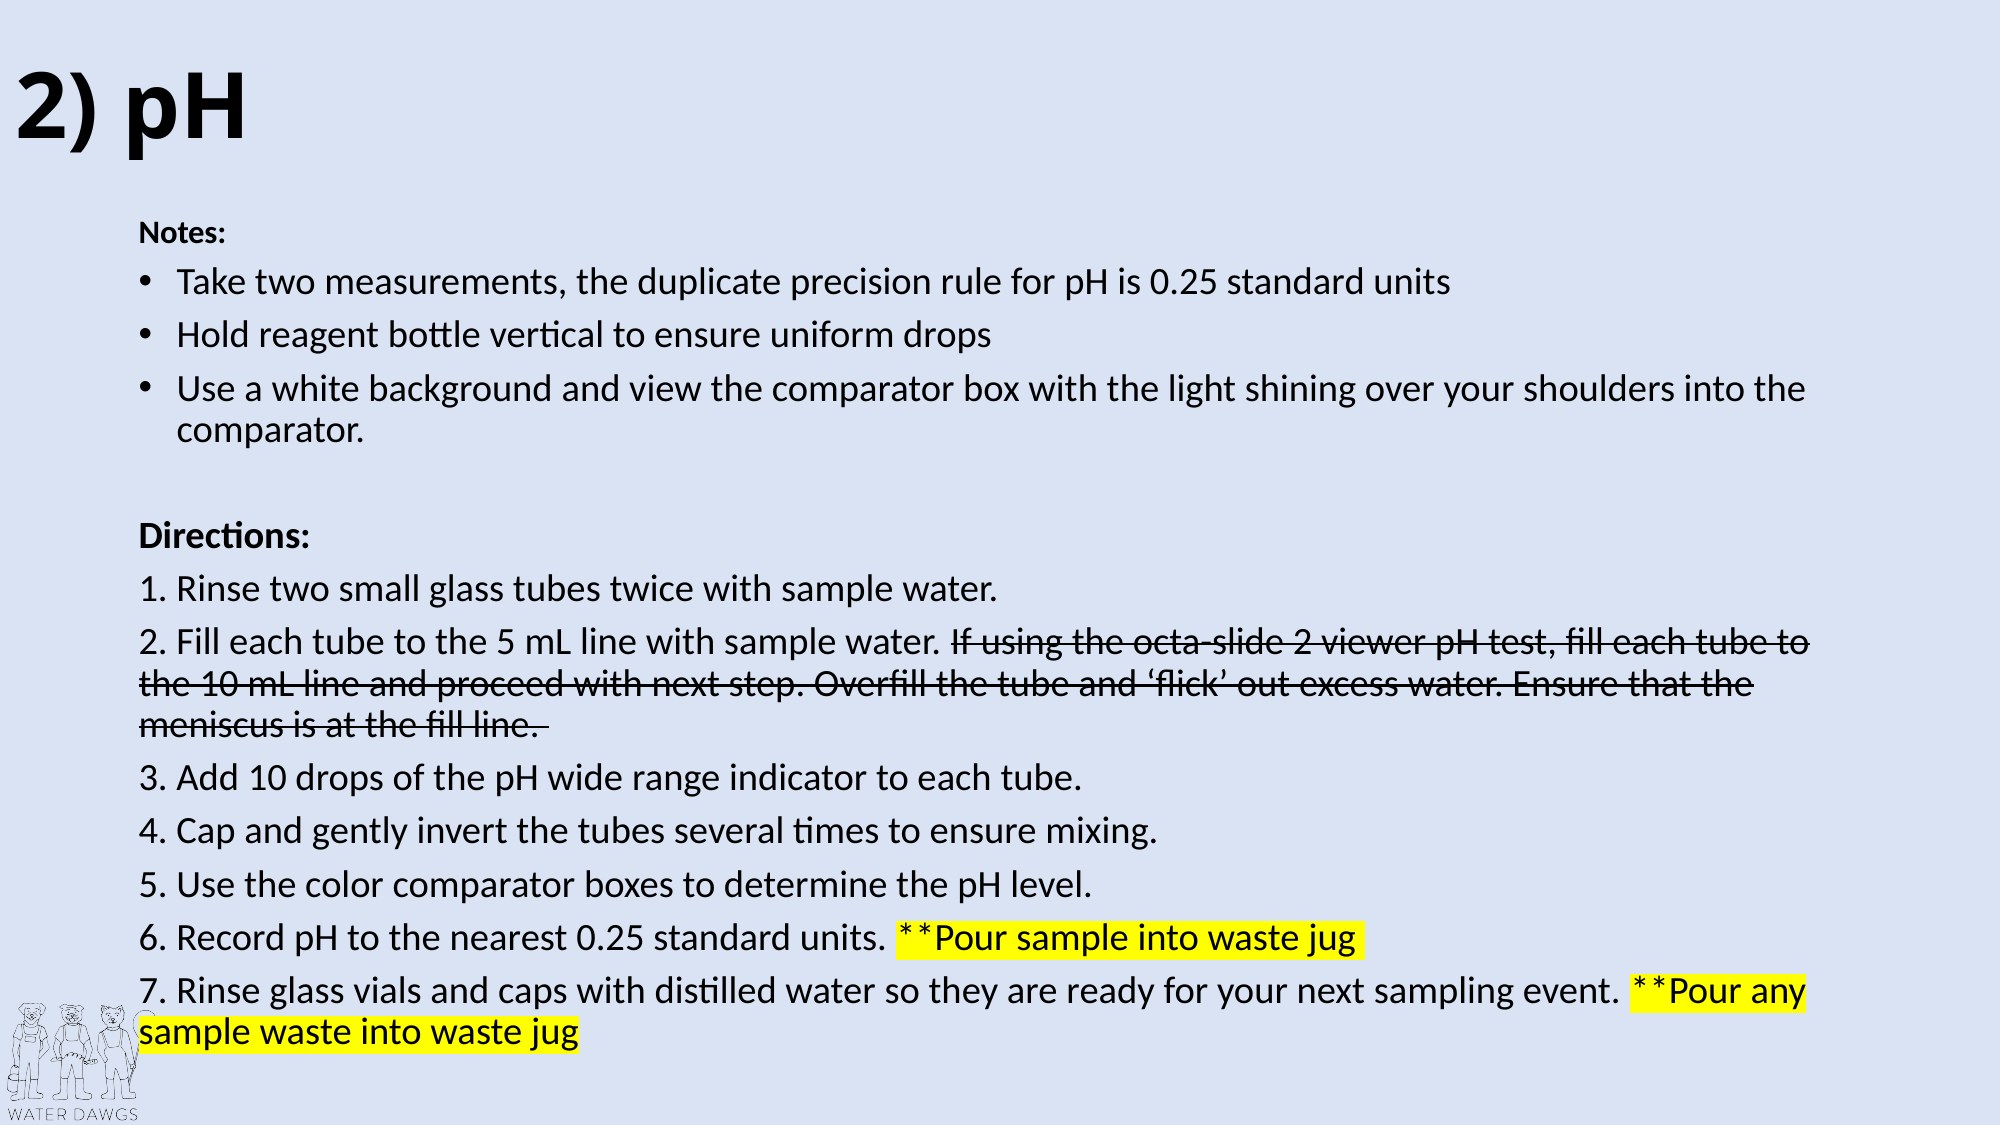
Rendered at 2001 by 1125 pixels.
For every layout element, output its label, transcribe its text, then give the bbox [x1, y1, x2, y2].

picture [0, 967, 172, 1125]
list Notes: Take two measurements, the duplicate precision rule for pH is 0.25 standard units Hold reagent bottle vertical to ensure uniform drops Use a white background and view the comparator box with the light shining over your shoulders into the comparator. Directions: 1. Rinse two small glass tubes twice with sample water. 2. Fill each tube to the 5 mL line with sample water. If using the octa-slide 2 viewer pH test, fill each tube to the 10 mL line and proceed with next step. Overfill the tube and ‘flick’ out excess water. Ensure that the meniscus is at the fill line. 3. Add 10 drops of the pH wide range indicator to each tube. 4. Cap and gently invert the tubes several times to ensure mixing. 5. Use the color comparator boxes to determine the pH level. 6. Record pH to the nearest 0.25 standard units. **Pour sample into waste jug 7. Rinse glass vials and caps with distilled water so they are ready for your next sampling event. **Pour any sample waste into waste jug [123, 156, 1864, 1065]
title 2) pH [0, 0, 1725, 218]
